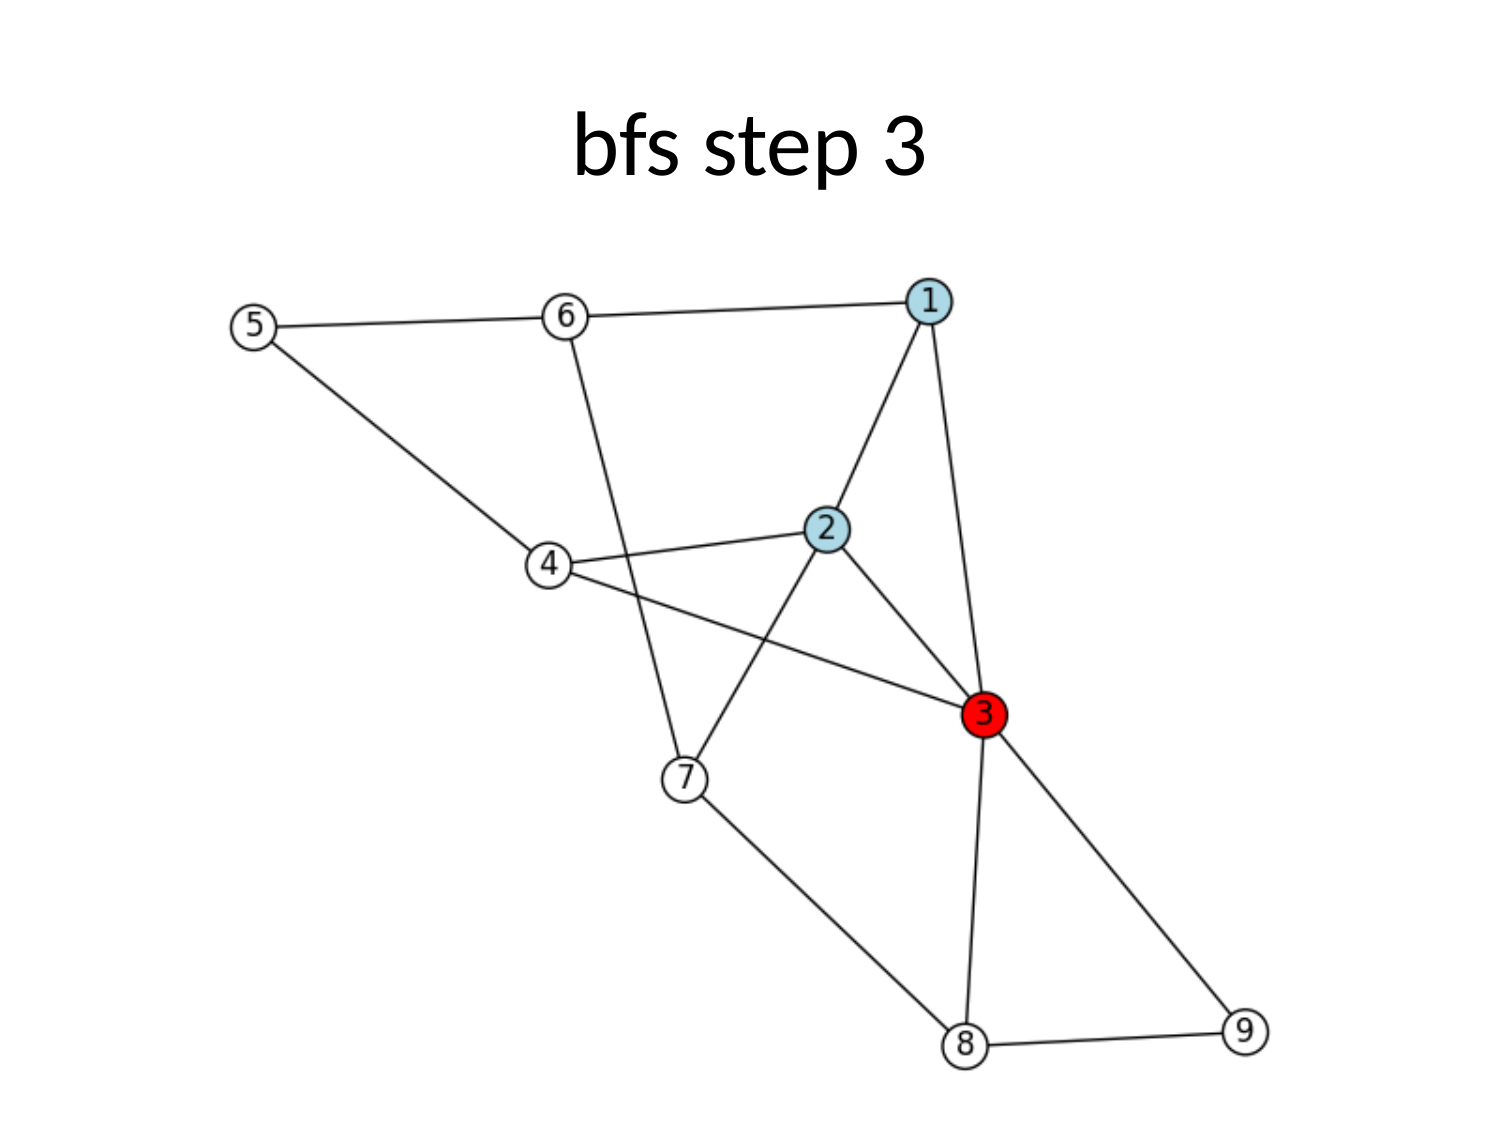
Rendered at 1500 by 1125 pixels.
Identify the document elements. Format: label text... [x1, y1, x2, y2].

picture [149, 224, 1351, 1125]
title bfs step 3 [75, 45, 1425, 233]
